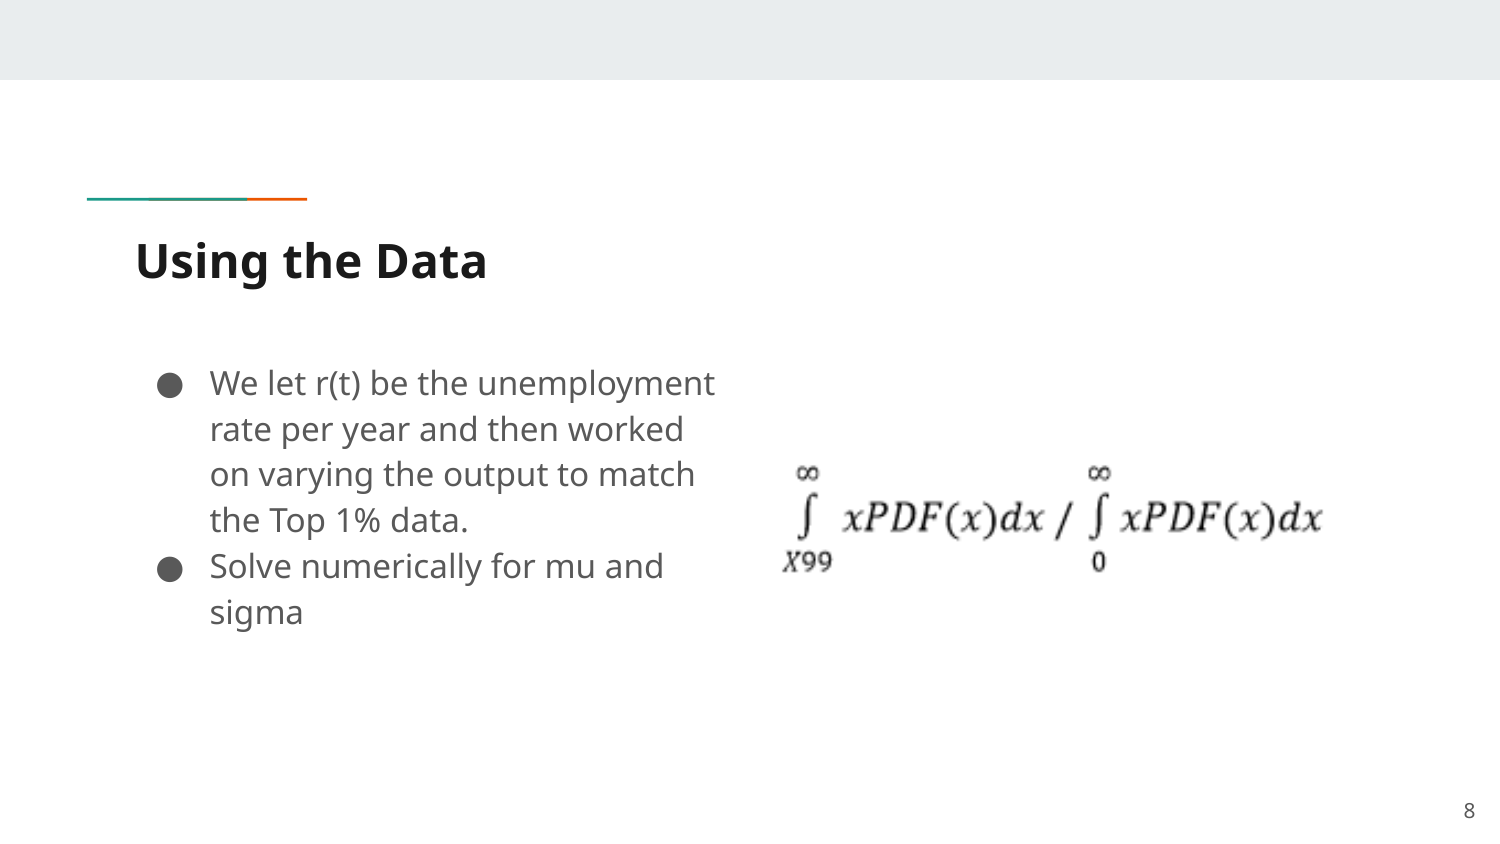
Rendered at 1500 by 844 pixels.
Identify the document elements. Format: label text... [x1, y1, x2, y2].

picture [761, 444, 1419, 609]
list We let r(t) be the unemployment rate per year and then worked on varying the output to match the Top 1% data. Solve numerically for mu and sigma [119, 341, 739, 712]
title Using the Data [119, 216, 1381, 305]
slide_number ‹#› [1400, 779, 1491, 844]
